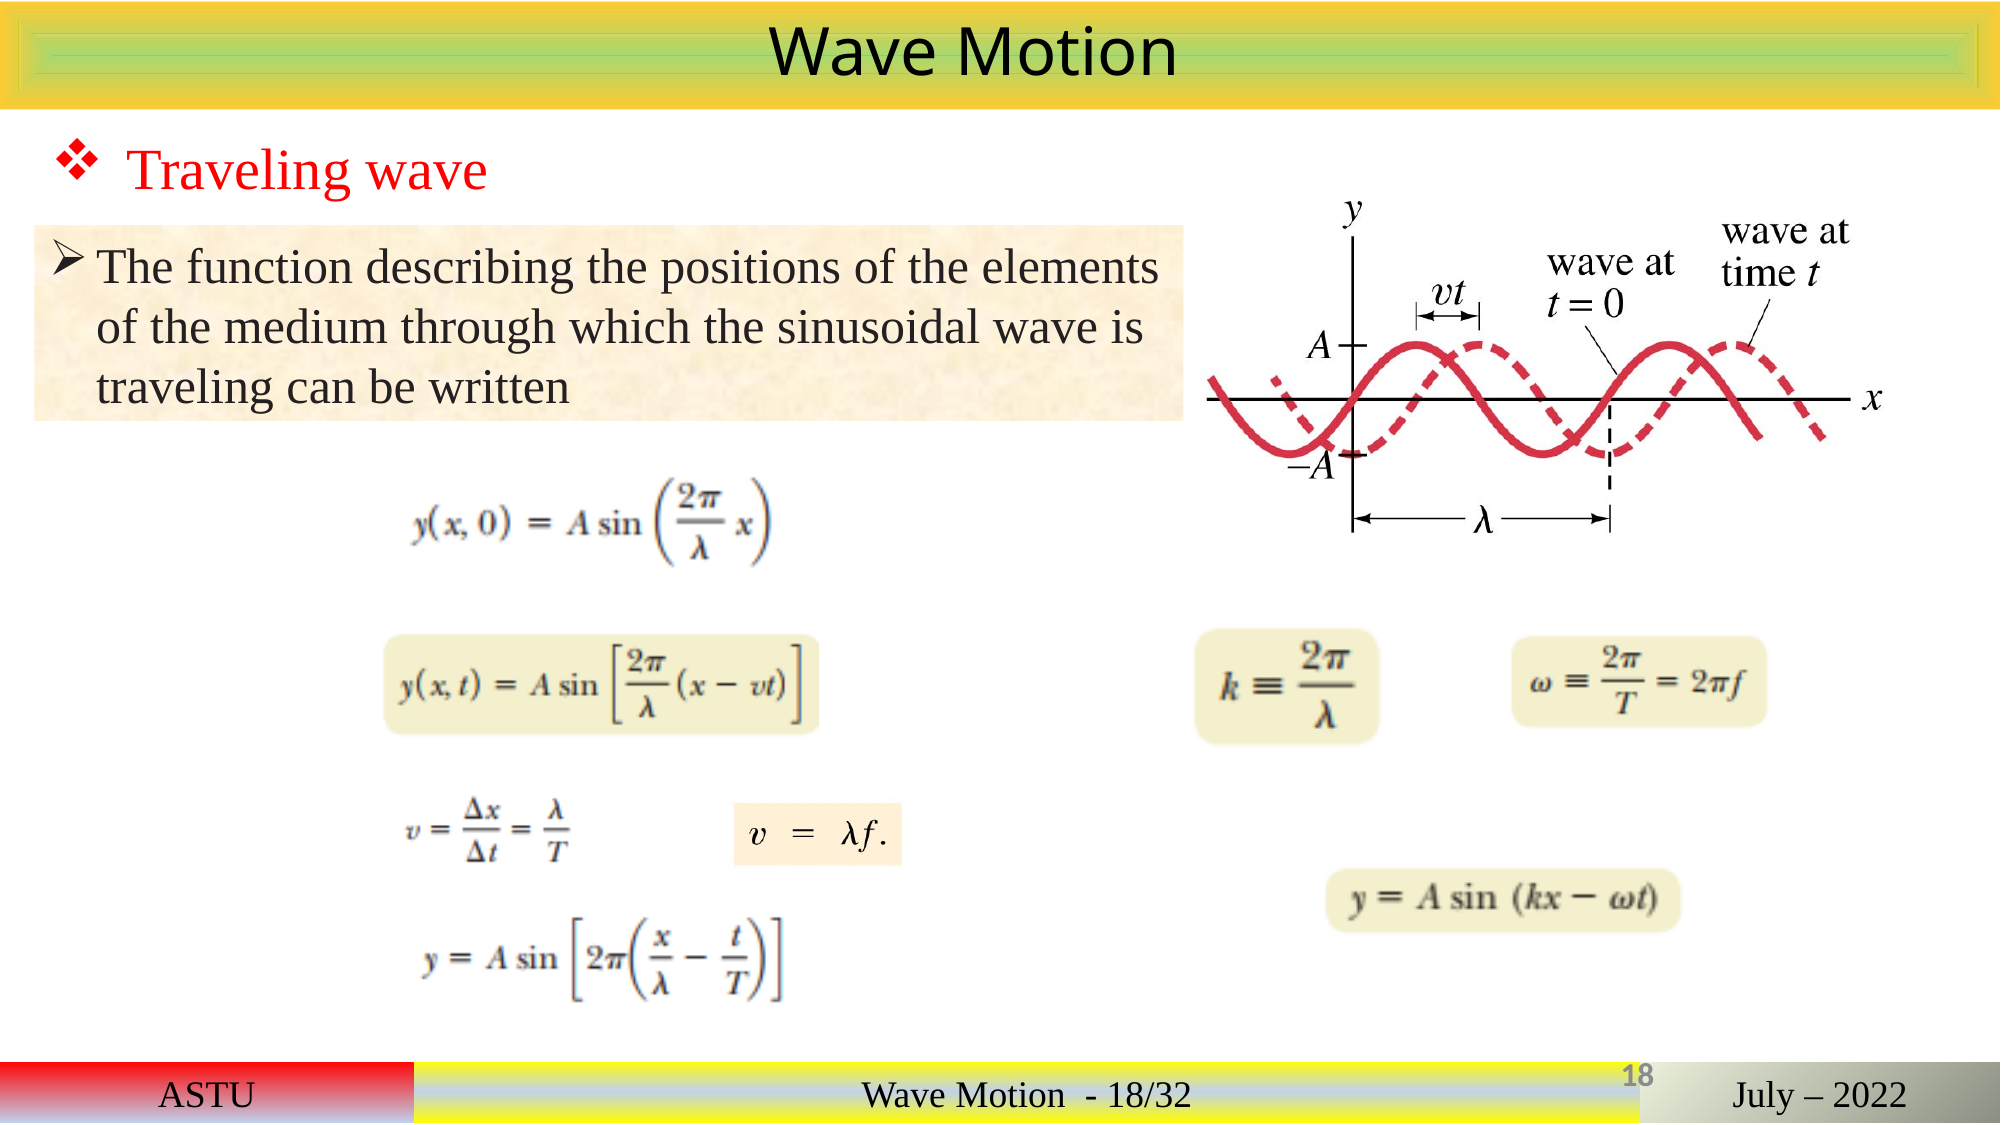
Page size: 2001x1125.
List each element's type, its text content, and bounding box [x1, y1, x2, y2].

picture [1183, 620, 1391, 758]
text_box Traveling wave [36, 124, 519, 209]
text_box Wave Motion - 18/32 [414, 1062, 1640, 1123]
picture [1324, 861, 1687, 953]
picture [729, 798, 908, 868]
text_box Wave Motion [0, 1, 2000, 110]
picture [1200, 194, 1888, 536]
picture [413, 898, 799, 1018]
picture [379, 465, 780, 587]
text_box The function describing the positions of the elements of the medium through which the sinusoidal wave is traveling can be written [34, 225, 1184, 421]
picture [1505, 629, 1776, 739]
text_box ASTU [0, 1062, 414, 1123]
slide_number 18 [1412, 1042, 1863, 1103]
text_box July – 2022 [1640, 1062, 2000, 1123]
picture [379, 623, 819, 747]
picture [396, 790, 580, 876]
